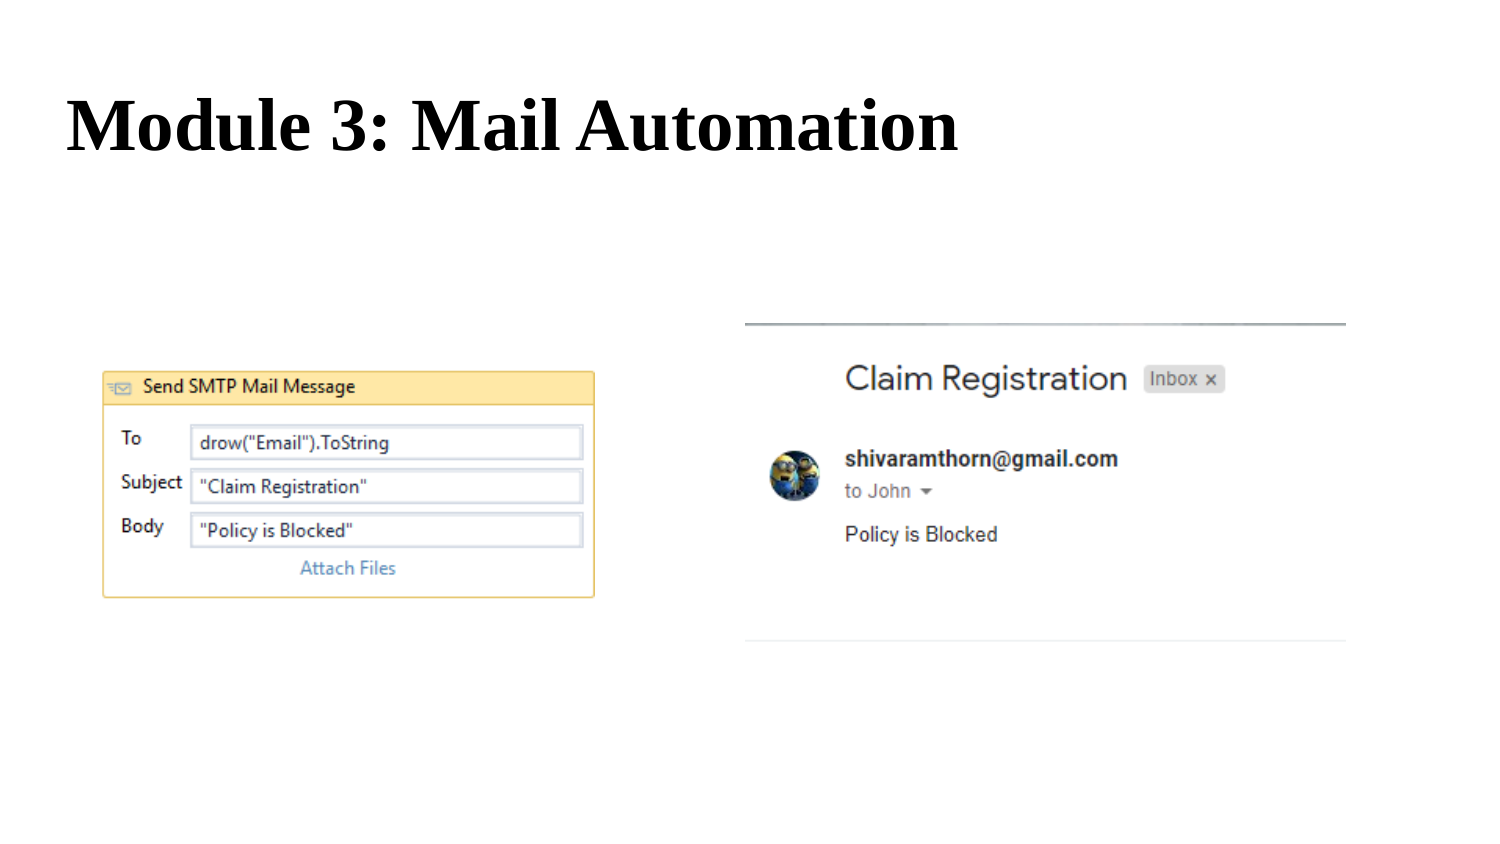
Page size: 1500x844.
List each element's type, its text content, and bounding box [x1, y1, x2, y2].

title Module 3: Mail Automation [51, 60, 1449, 155]
picture [101, 368, 595, 600]
picture [744, 322, 1346, 646]
